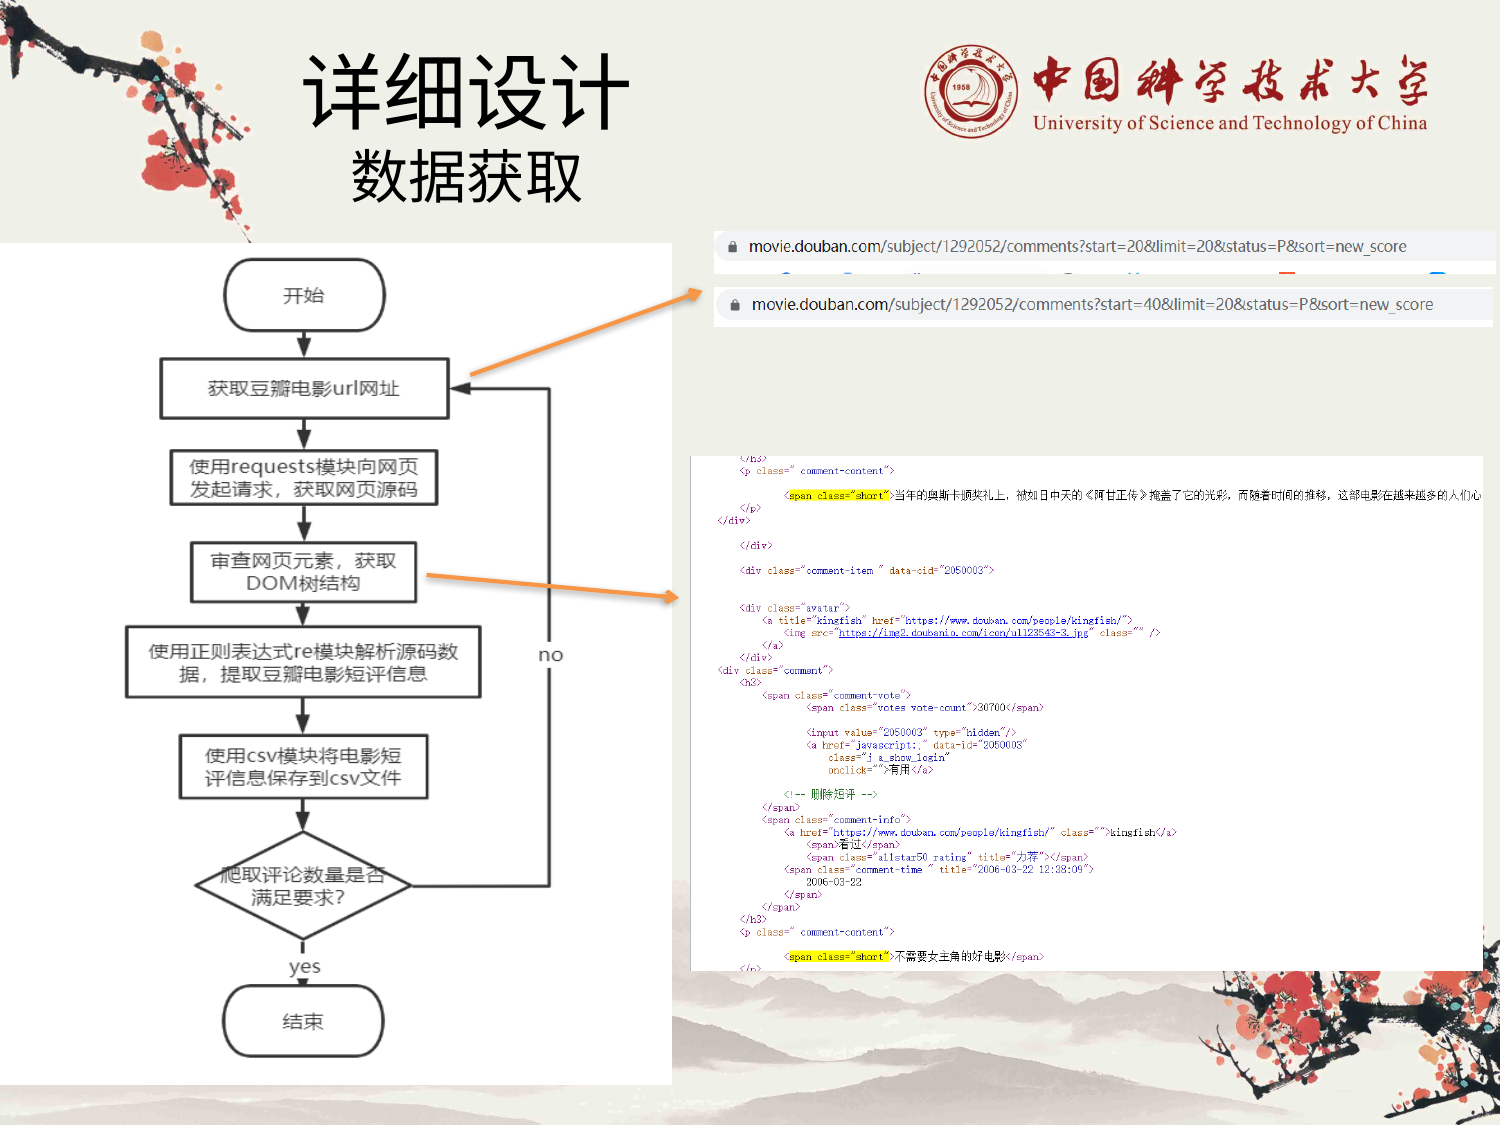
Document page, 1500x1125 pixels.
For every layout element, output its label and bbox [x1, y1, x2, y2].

text_box [470, 290, 703, 376]
text_box [426, 574, 680, 599]
picture [0, 0, 1500, 1125]
